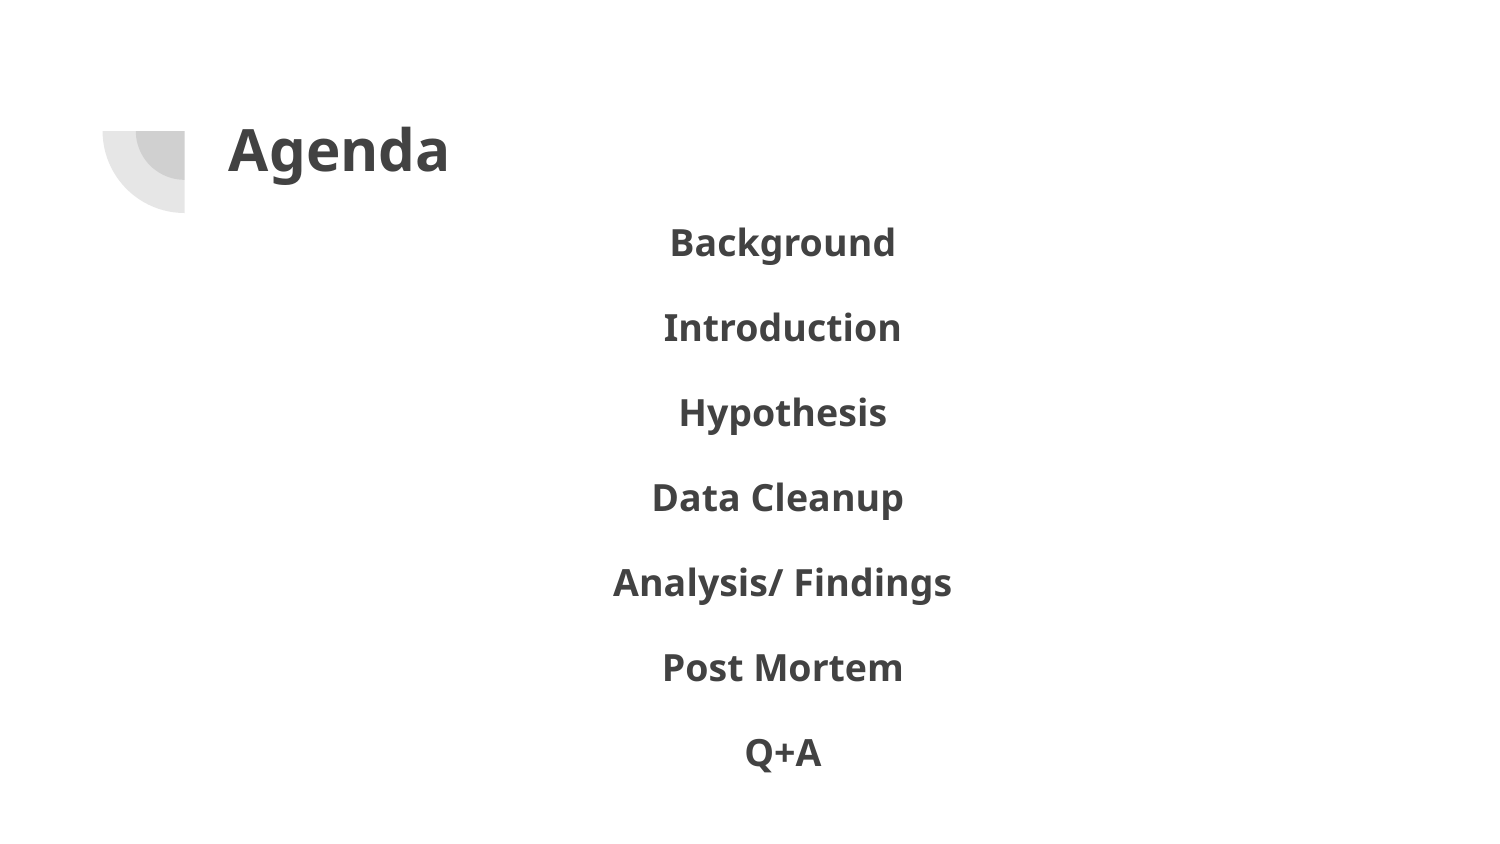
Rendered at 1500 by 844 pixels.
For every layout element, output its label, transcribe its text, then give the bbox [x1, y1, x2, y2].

list Background Introduction Hypothesis Data Cleanup Analysis/ Findings Post Mortem Q+A [206, 197, 1360, 682]
title Agenda [213, 98, 1368, 263]
